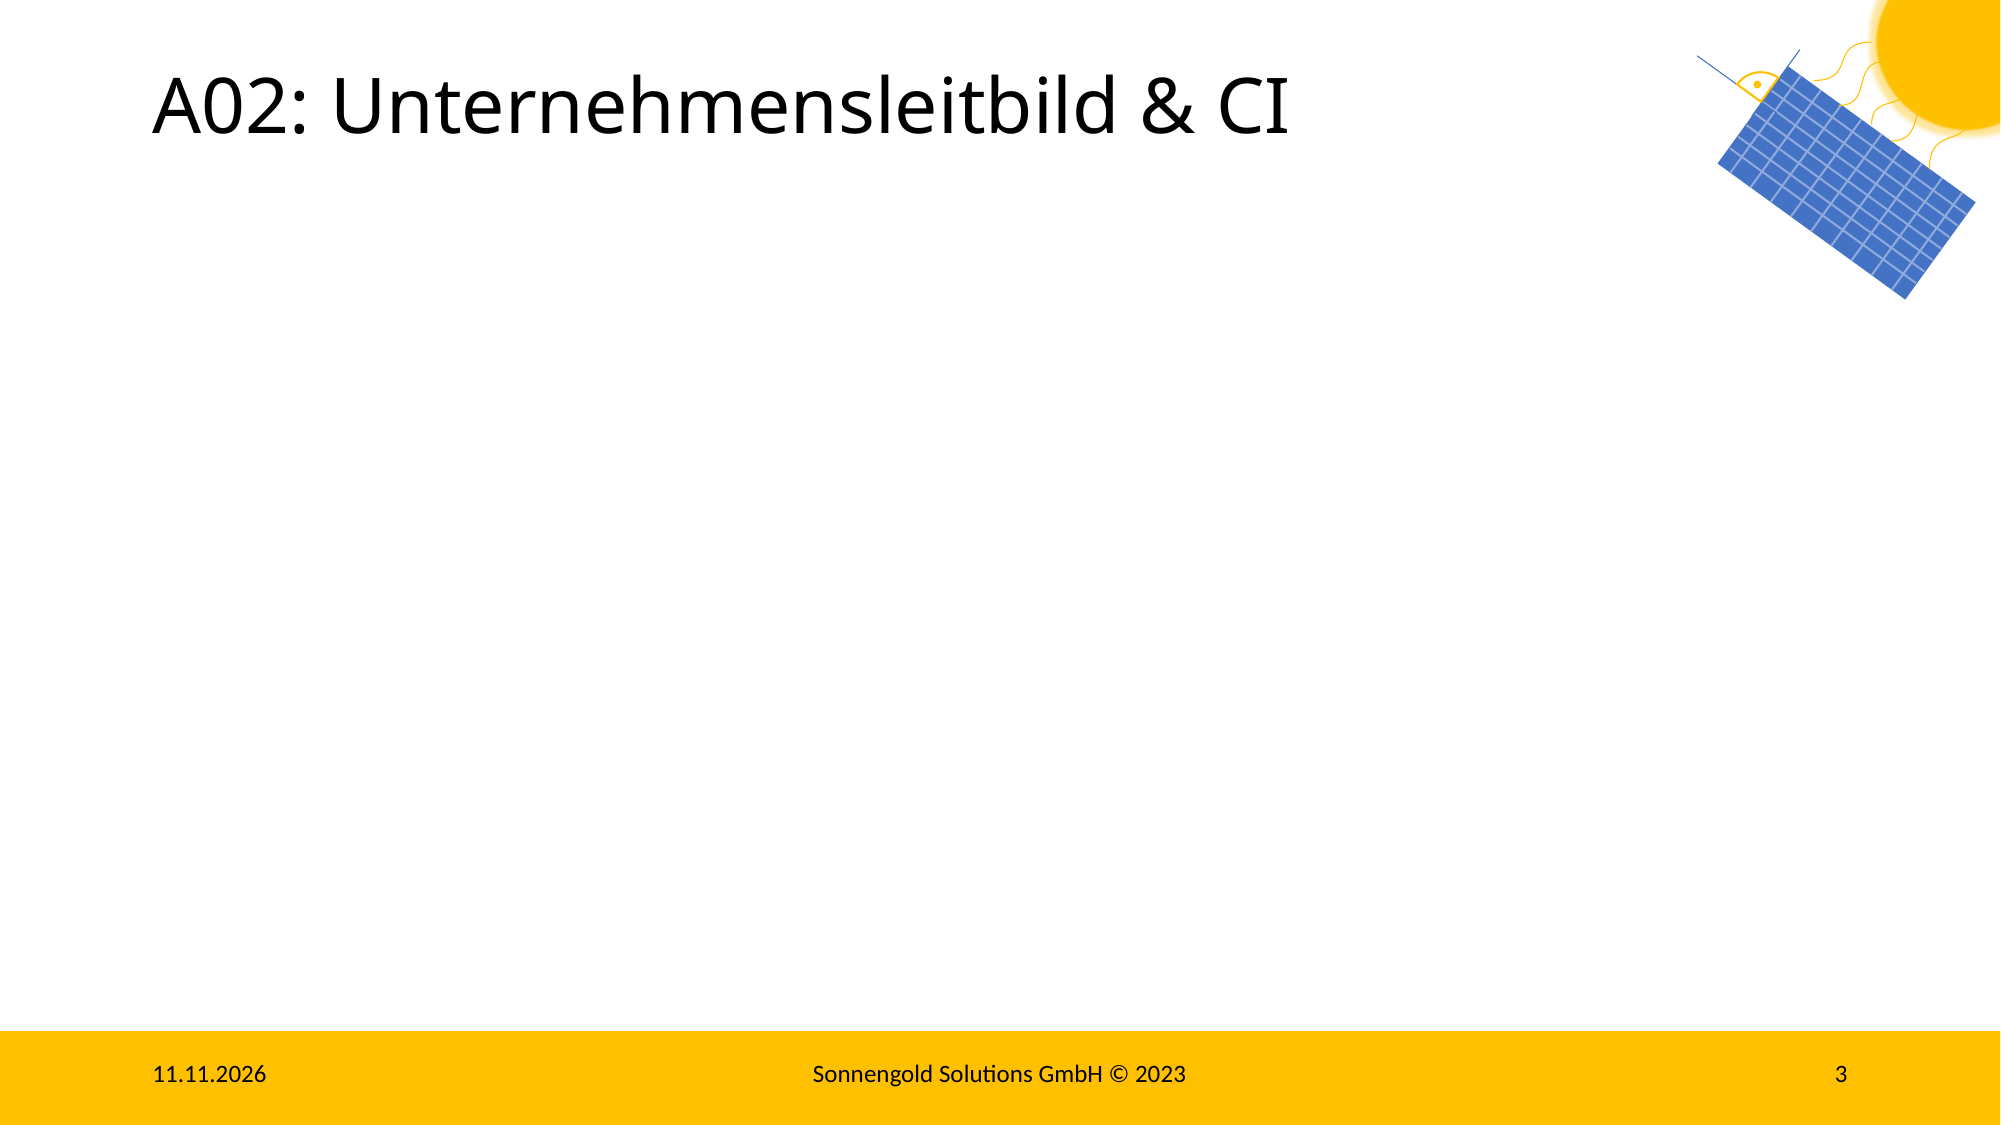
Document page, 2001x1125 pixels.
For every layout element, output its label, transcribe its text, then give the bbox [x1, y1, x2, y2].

footer Sonnengold Solutions GmbH © 2023 [662, 1042, 1338, 1103]
slide_number 3 [1412, 1042, 1863, 1103]
title A02: Unternehmensleitbild & CI [137, 59, 1686, 159]
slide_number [137, 1042, 588, 1103]
